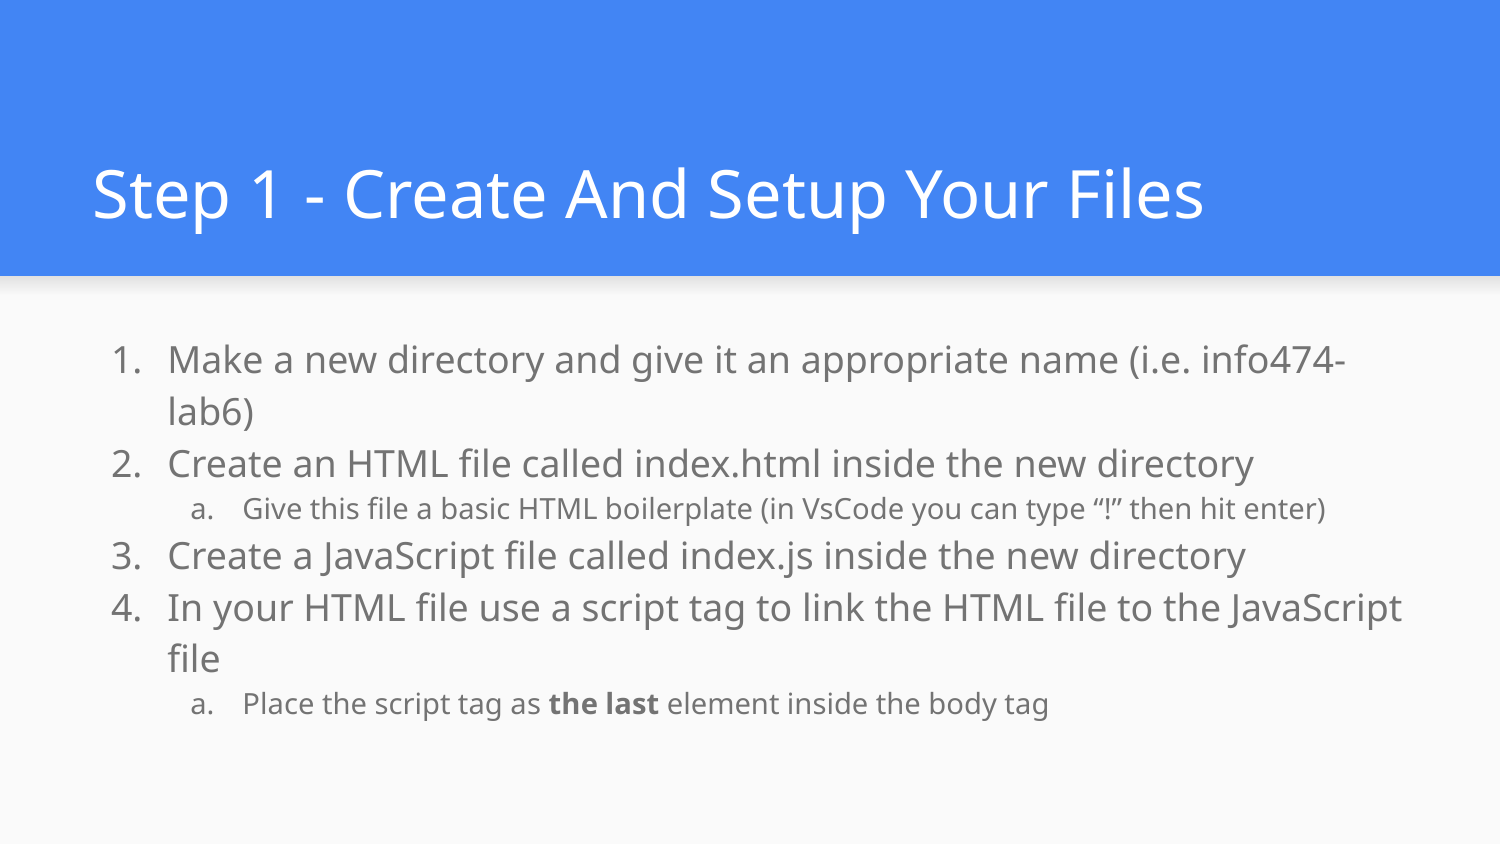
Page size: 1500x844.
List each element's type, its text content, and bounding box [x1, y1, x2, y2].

title Step 1 - Create And Setup Your Files [77, 121, 1427, 248]
list Make a new directory and give it an appropriate name (i.e. info474-lab6) Create an HTML file called index.html inside the new directory Give this file a basic HTML boilerplate (in VsCode you can type “!” then hit enter) Create a JavaScript file called index.js inside the new directory In your HTML file use a script tag to link the HTML file to the JavaScript file Place the script tag as the last element inside the body tag [77, 314, 1427, 760]
